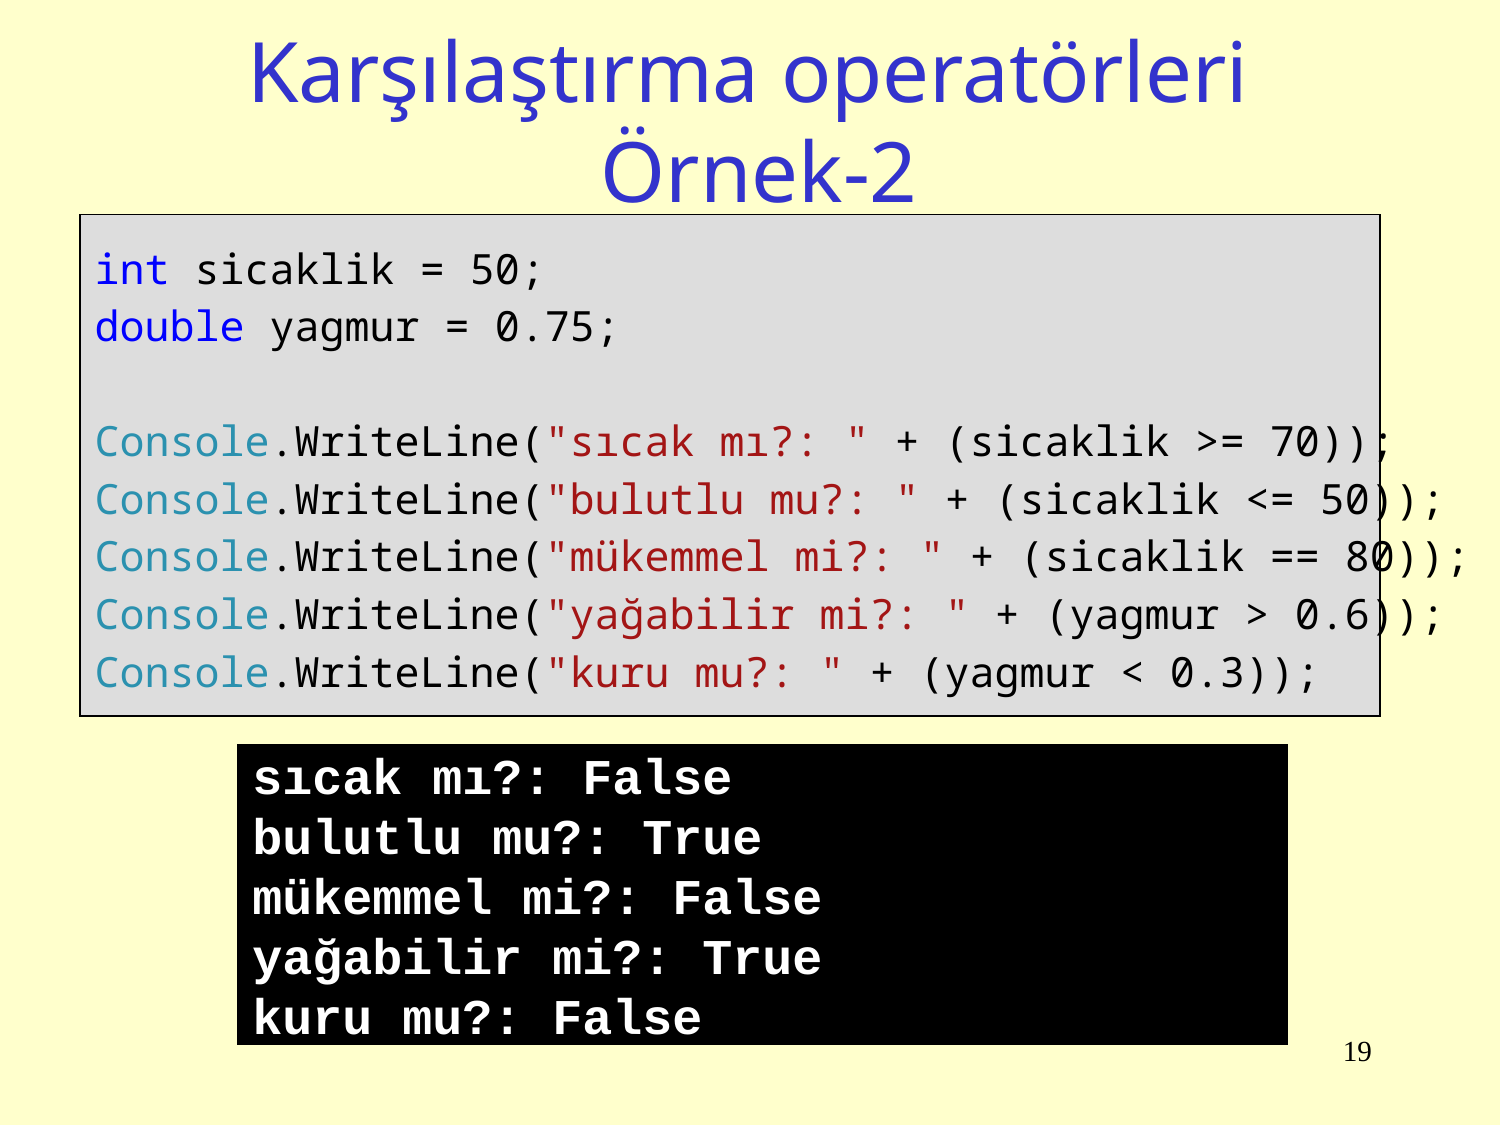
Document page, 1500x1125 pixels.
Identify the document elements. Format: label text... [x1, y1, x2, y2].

text_box int sicaklik = 50; double yagmur = 0.75; Console.WriteLine("sıcak mı?: " + (sicaklik >= 70)); Console.WriteLine("bulutlu mu?: " + (sicaklik <= 50)); Console.WriteLine("mükemmel mi?: " + (sicaklik == 80)); Console.WriteLine("yağabilir mi?: " + (yagmur > 0.6)); Console.WriteLine("kuru mu?: " + (yagmur < 0.3)); [79, 214, 1381, 717]
title Karşılaştırma operatörleri Örnek-2 [60, 45, 1458, 193]
text_box sıcak mı?: False bulutlu mu?: True mükemmel mi?: False yağabilir mi?: True kuru mu?: False [237, 744, 1288, 1045]
slide_number 19 [1074, 1024, 1388, 1101]
